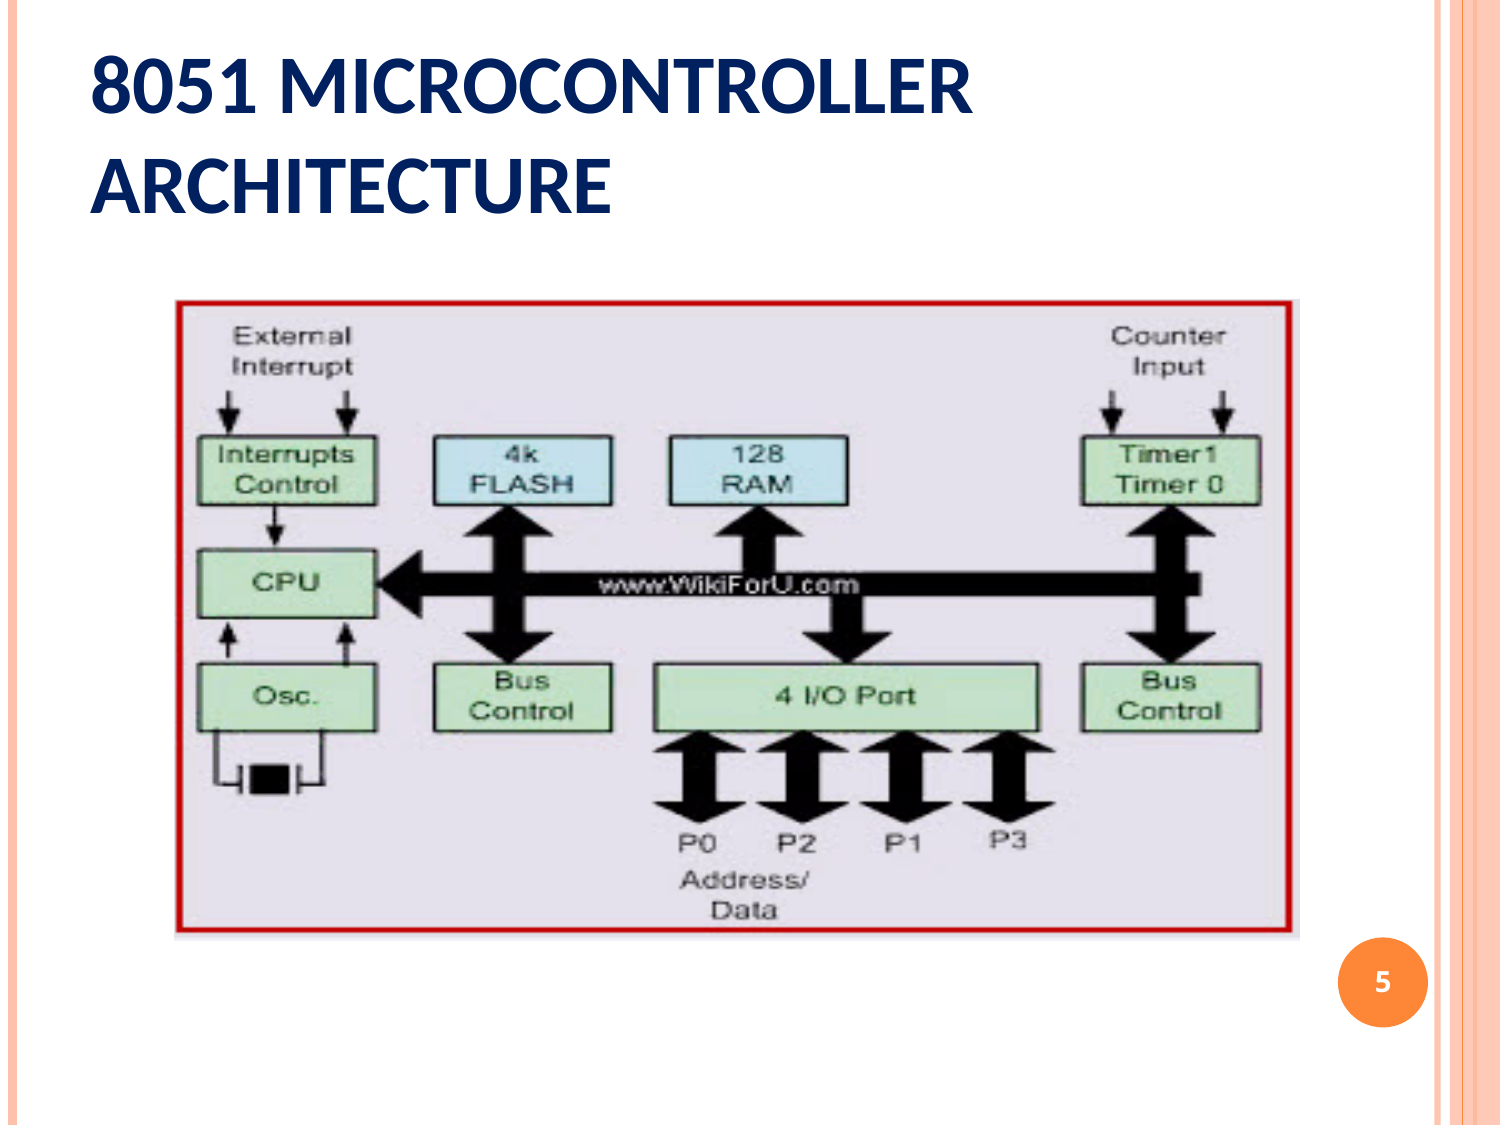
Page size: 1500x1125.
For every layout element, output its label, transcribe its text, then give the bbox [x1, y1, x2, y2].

title 8051 Microcontroller Architecture [75, 50, 1334, 238]
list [174, 299, 1301, 941]
slide_number ‹#› [1333, 940, 1434, 1027]
